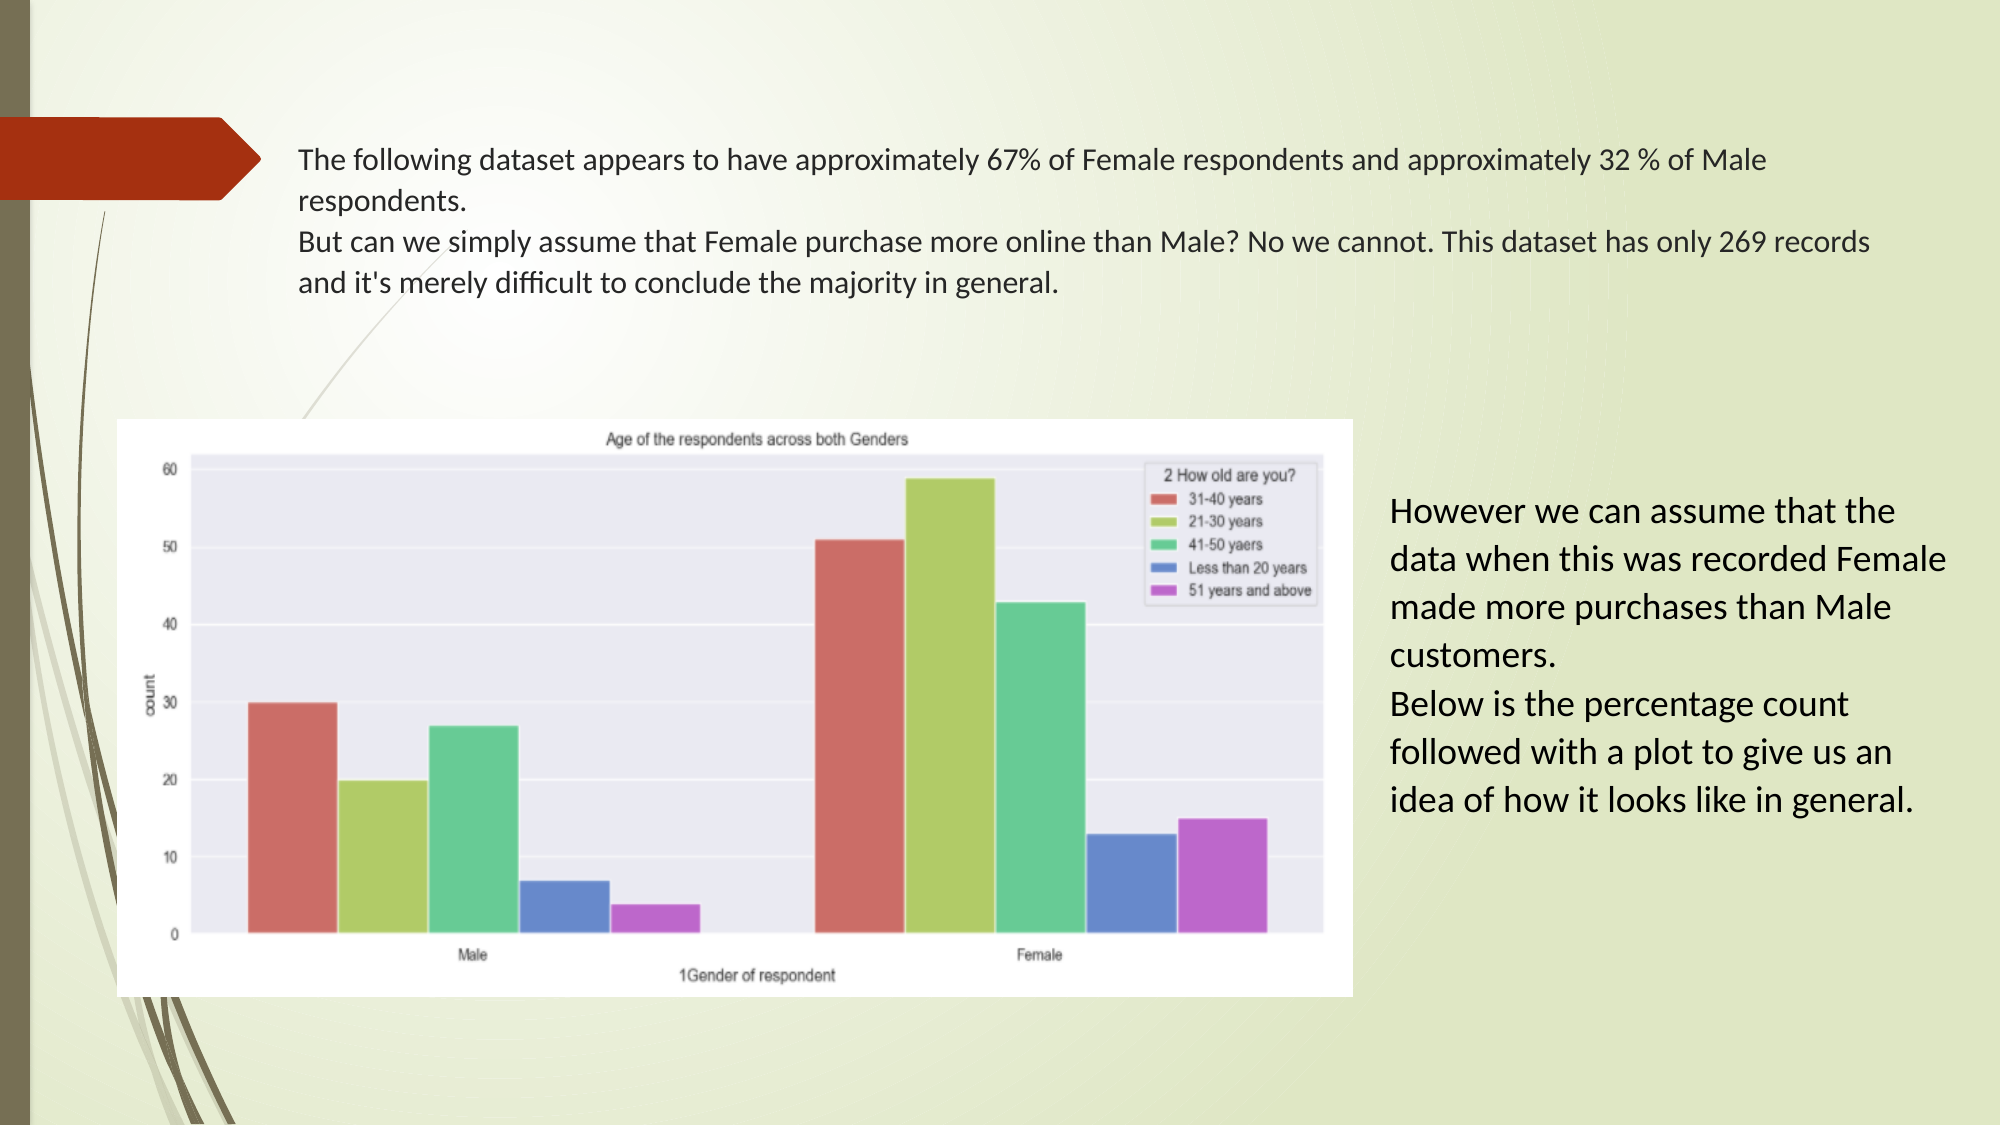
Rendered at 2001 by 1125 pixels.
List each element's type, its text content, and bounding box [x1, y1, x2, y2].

text_box However we can assume that the data when this was recorded Female made more purchases than Male customers. Below is the percentage count followed with a plot to give us an idea of how it looks like in general. [1317, 376, 1981, 923]
title The following dataset appears to have approximately 67% of Female respondents and approximately 32 % of Male respondents. But can we simply assume that Female purchase more online than Male? No we cannot. This dataset has only 269 records and it's merely difficult to conclude the majority in general. [283, 128, 1896, 347]
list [117, 419, 1353, 997]
